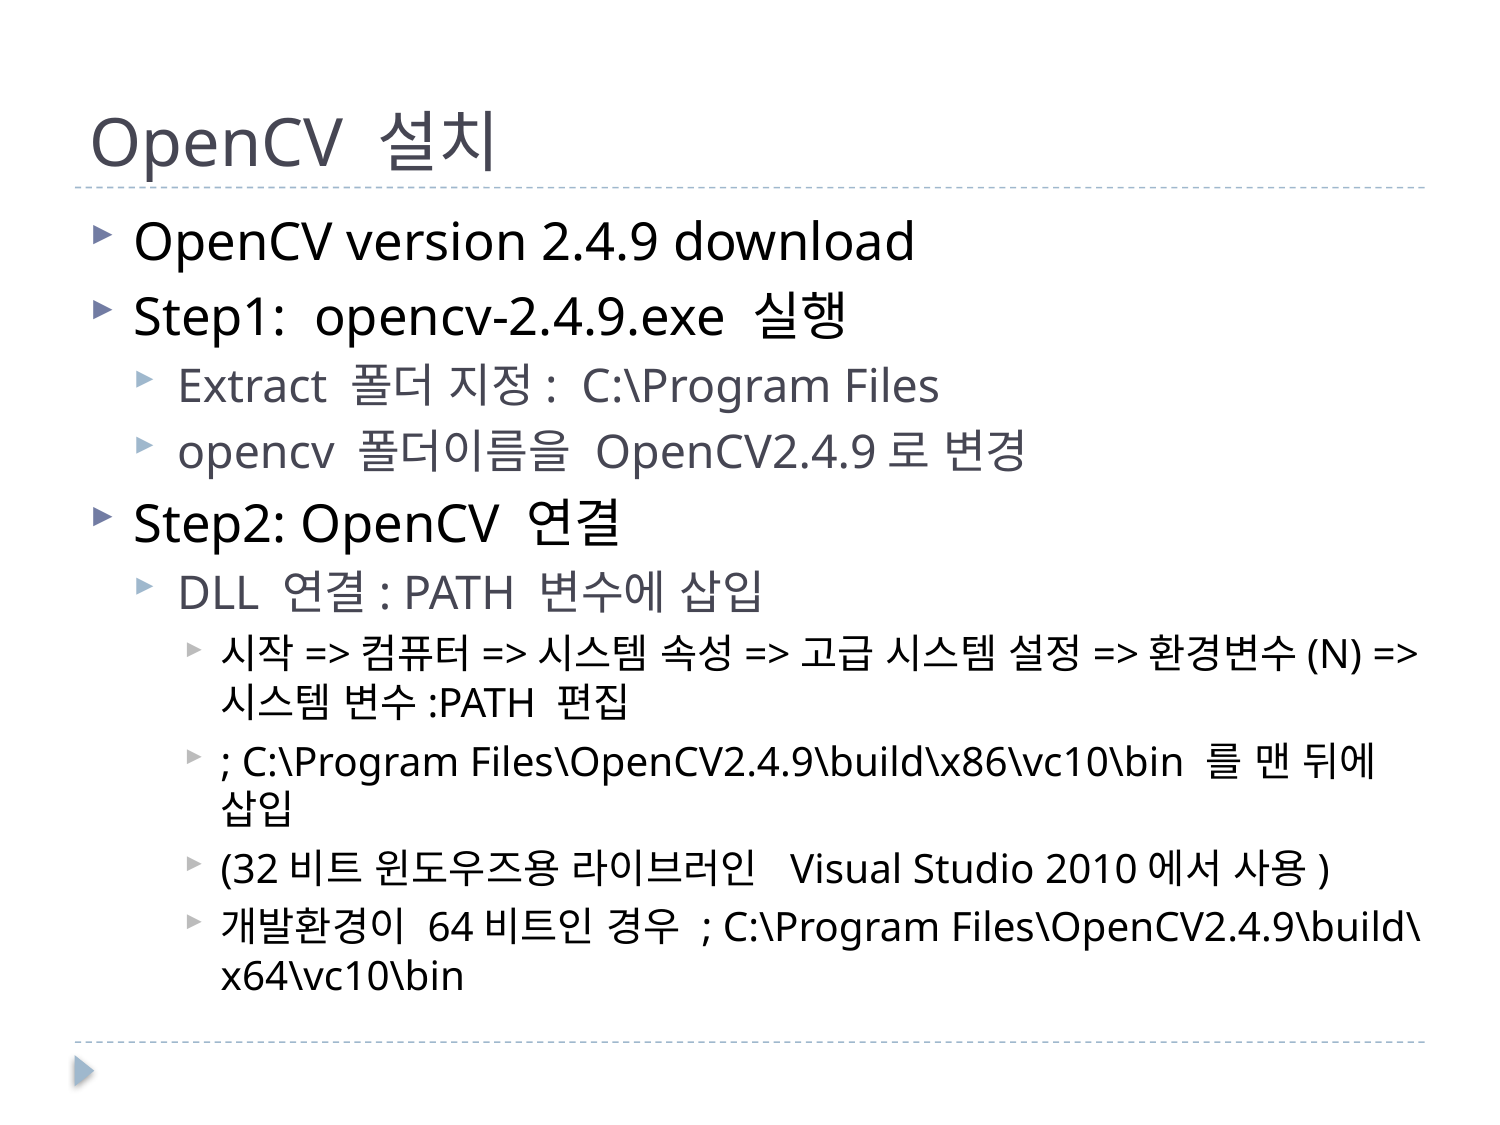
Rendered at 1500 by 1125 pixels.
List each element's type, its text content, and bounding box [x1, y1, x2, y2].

title OpenCV 설치 [75, 24, 1425, 188]
list OpenCV version 2.4.9 download Step1: opencv-2.4.9.exe 실행 Extract 폴더 지정: C:\Program Files opencv 폴더이름을 OpenCV2.4.9로 변경 Step2: OpenCV 연결 DLL 연결: PATH 변수에 삽입 시작=>컴퓨터=>시스템 속성=>고급 시스템 설정=>환경변수(N) => 시스템 변수:PATH 편집 ; C:\Program Files\OpenCV2.4.9\build\x86\vc10\bin 를 맨 뒤에 삽입 (32비트 윈도우즈용 라이브러인 Visual Studio 2010에서 사용) 개발환경이 64비트인 경우 ; C:\Program Files\OpenCV2.4.9\build\x64\vc10\bin [75, 200, 1447, 1010]
